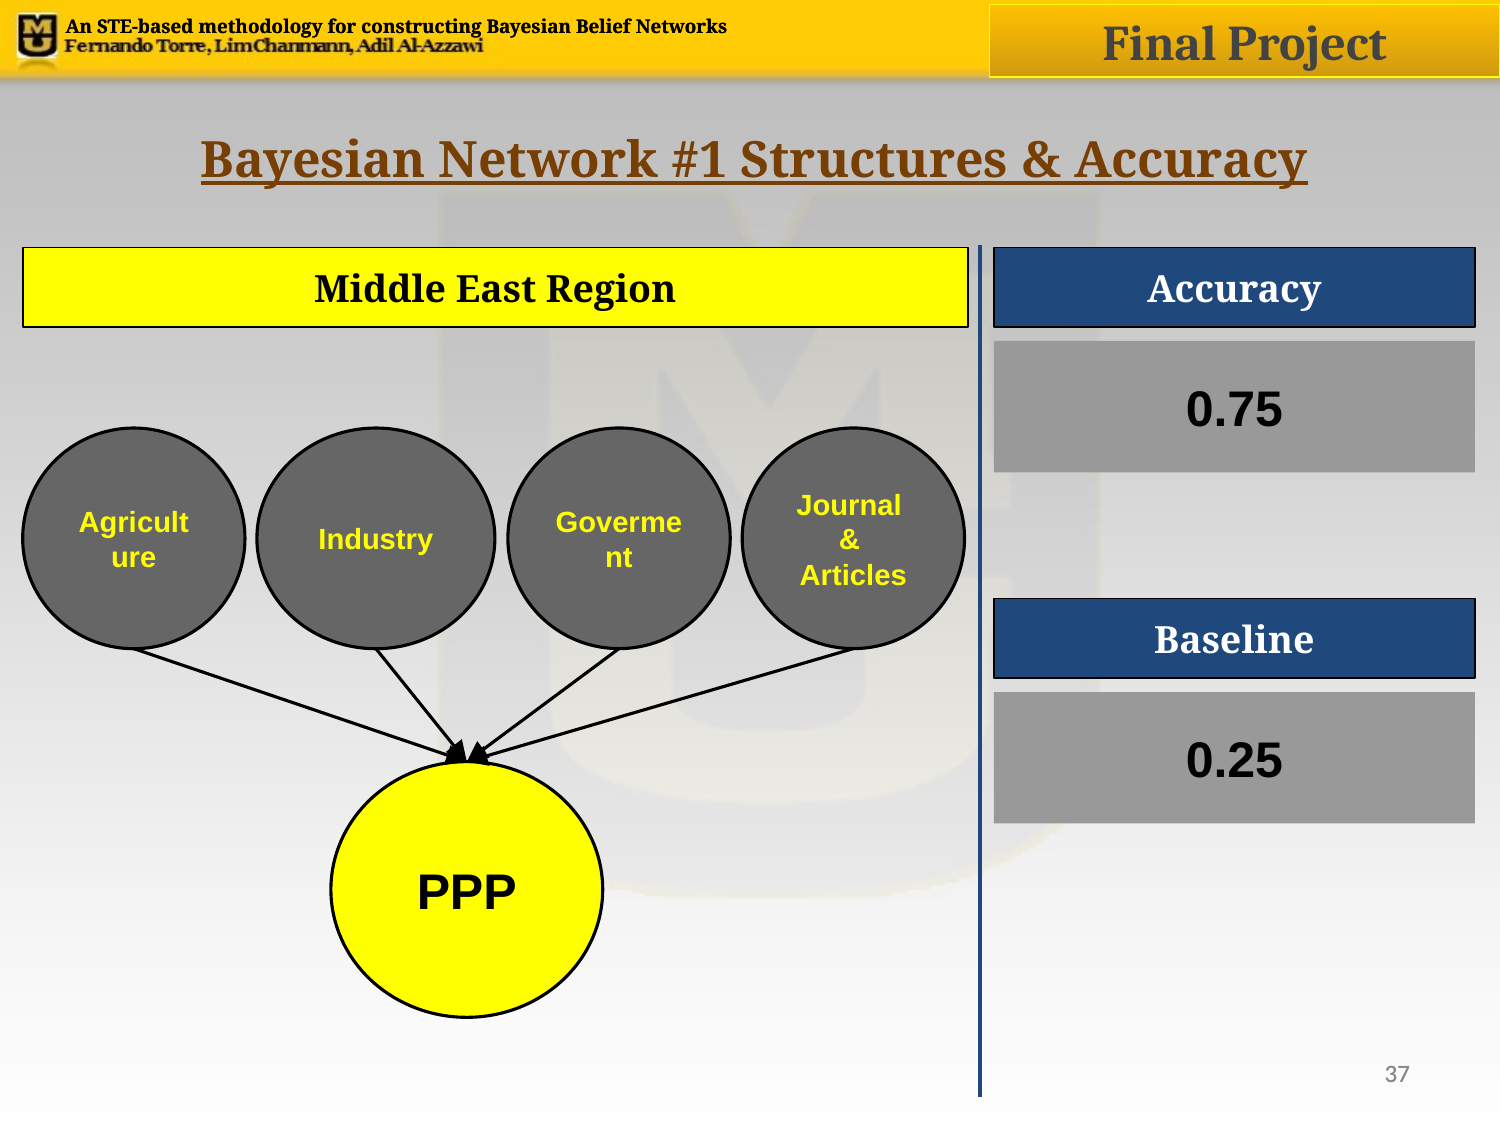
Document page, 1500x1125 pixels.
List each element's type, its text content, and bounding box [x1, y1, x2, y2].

title Baseline [993, 598, 1475, 679]
text_box An STE-based methodology for constructing Bayesian Belief Networks [50, 10, 969, 43]
text_box 0.75 [993, 340, 1475, 473]
slide_number ‹#› [1074, 1042, 1425, 1103]
title Accuracy [993, 247, 1475, 327]
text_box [466, 648, 854, 762]
text_box Journal & Articles [742, 427, 965, 649]
text_box Goverment [606, 427, 731, 647]
title Middle East Region [22, 247, 969, 327]
text_box 0.25 [993, 692, 1475, 824]
title Bayesian Network #1 Structures & Accuracy [12, 117, 1496, 197]
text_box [22, 427, 603, 1018]
text_box Final Project [989, 4, 1500, 78]
picture [0, 0, 1500, 1125]
